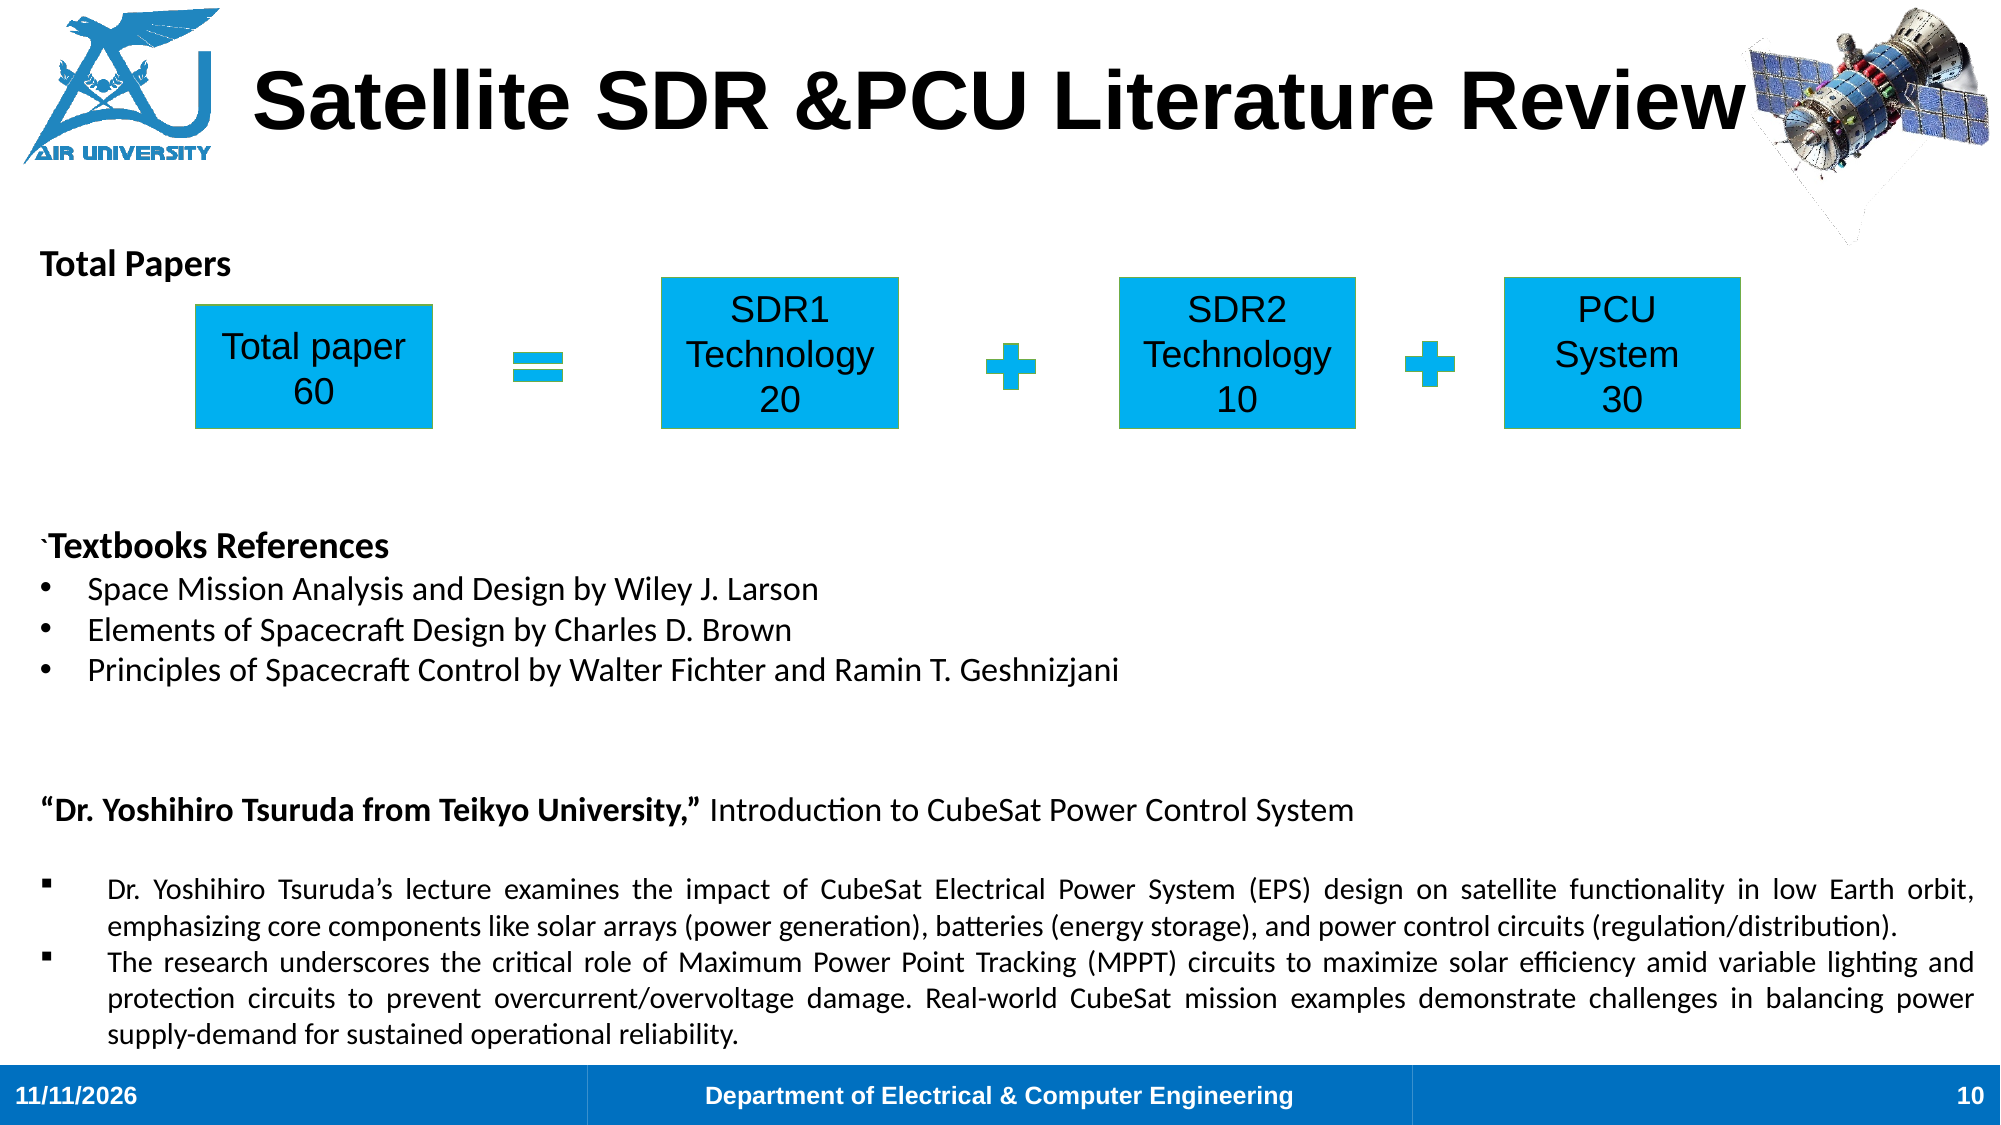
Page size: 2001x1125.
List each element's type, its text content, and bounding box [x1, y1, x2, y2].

picture [1785, 0, 2001, 238]
text_box SDR1 Technology 20 [661, 277, 899, 429]
title Satellite SDR &PCU Literature Review [213, 22, 1787, 183]
text_box [513, 369, 563, 382]
text_box SDR2 Technology 10 [1119, 277, 1356, 429]
text_box Total paper 60 [195, 304, 433, 429]
text_box [1405, 341, 1455, 387]
text_box [513, 352, 563, 364]
text_box Total Papers `Textbooks References Space Mission Analysis and Design by Wiley J. Larson Elements of Spacecraft Design by Charles D. Brown Principles of Spacecraft Control by Walter Fichter and Ramin T. Geshnizjani “Dr. Yoshihiro Tsuruda from Teikyo University,” Introduction to CubeSat Power Control System Dr. Yoshihiro Tsuruda’s lecture examines the impact of CubeSat Electrical Power System (EPS) design on satellite functionality in low Earth orbit, emphasizing core components like solar arrays (power generation), batteries (energy storage), and power control circuits (regulation/distribution). The research underscores the critical role of Maximum Power Point Tracking (MPPT) circuits to maximize solar efficiency amid variable lighting and protection circuits to prevent overcurrent/overvoltage damage. Real-world CubeSat mission examples demonstrate challenges in balancing power supply-demand for sustained operational reliability. [39, 238, 1975, 1066]
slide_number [0, 1065, 588, 1125]
text_box PCU System 30 [1504, 277, 1741, 429]
footer Department of Electrical & Computer Engineering [588, 1066, 1412, 1125]
slide_number 10 [1412, 1065, 2000, 1125]
text_box [986, 343, 1036, 390]
picture [0, 0, 248, 181]
